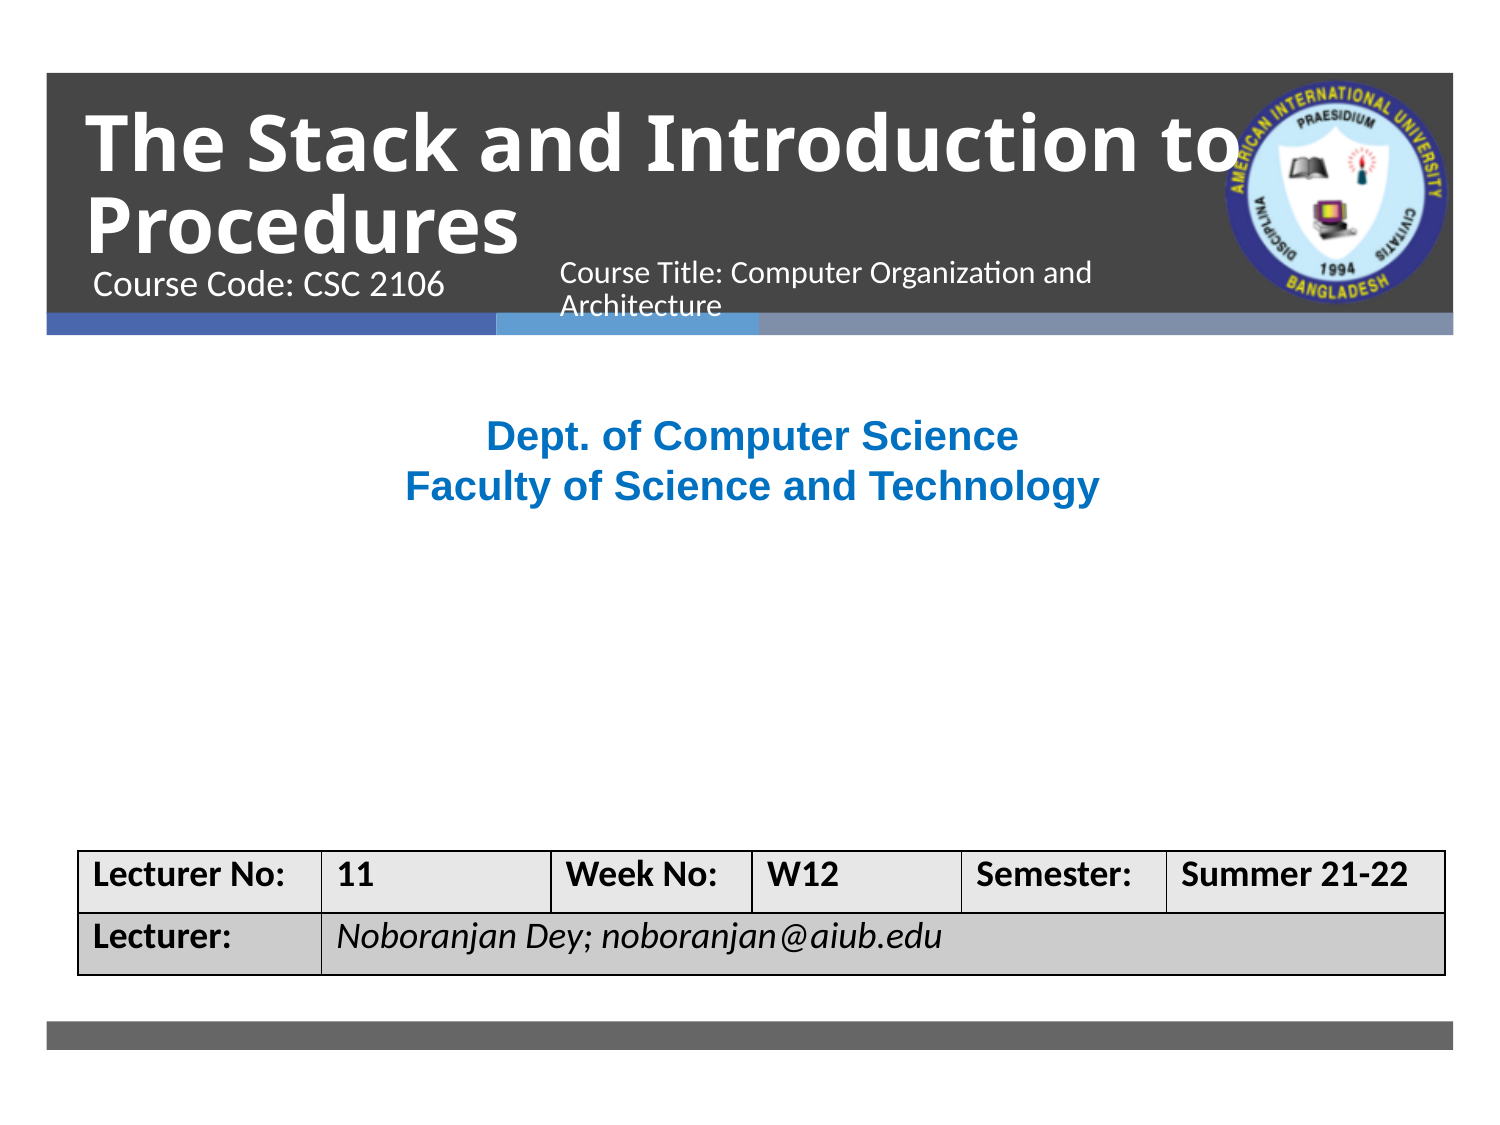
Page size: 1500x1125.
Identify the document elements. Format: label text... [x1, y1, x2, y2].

table_header W12 [753, 852, 961, 912]
title The Stack and Introduction to Procedures [69, 97, 1351, 277]
text_box Dept. of Computer Science Faculty of Science and Technology [12, 401, 1493, 517]
table_header Summer 21-22 [1167, 852, 1444, 912]
picture [1220, 75, 1454, 310]
subtitle Course Code: CSC 2106 [78, 251, 536, 331]
table_header 11 [322, 852, 550, 912]
table_header Week No: [552, 852, 751, 912]
table_cell Noboranjan Dey; noboranjan@aiub.edu [322, 914, 1444, 974]
table_cell Lecturer: [79, 914, 321, 974]
table_header Semester: [962, 852, 1166, 912]
text_box Course Title: Computer Organization and Architecture [544, 252, 1262, 332]
table_header Lecturer No: [79, 852, 321, 912]
